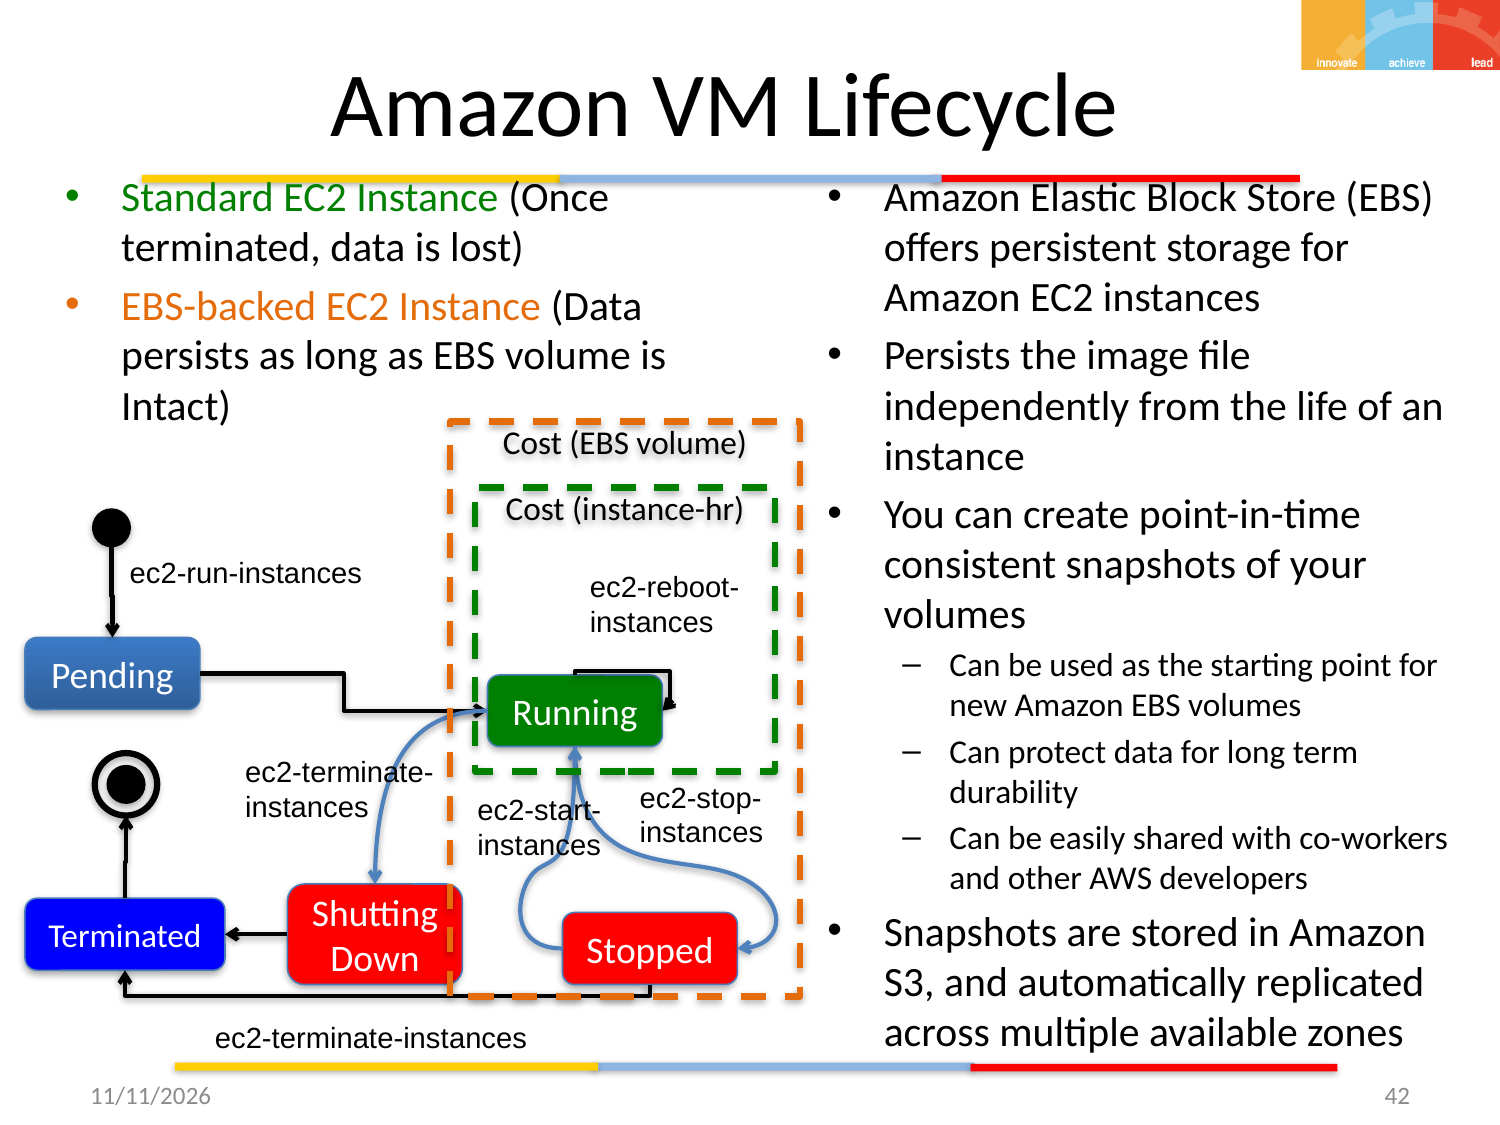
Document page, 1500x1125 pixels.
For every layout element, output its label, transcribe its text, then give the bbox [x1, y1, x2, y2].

list Amazon Elastic Block Store (EBS) offers persistent storage for Amazon EC2 instances Persists the image file independently from the life of an instance You can create point-in-time consistent snapshots of your volumes Can be used as the starting point for new Amazon EBS volumes Can protect data for long term durability Can be easily shared with co-workers and other AWS developers Snapshots are stored in Amazon S3, and automatically replicated across multiple available zones [812, 162, 1500, 1051]
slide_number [75, 1071, 425, 1125]
picture [1301, 0, 1500, 70]
title Amazon VM Lifecycle [49, 24, 1401, 176]
list Standard EC2 Instance (Once terminated, data is lost) EBS-backed EC2 Instance (Data persists as long as EBS volume is Intact) [49, 176, 763, 413]
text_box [24, 421, 801, 1063]
slide_number 42 [1074, 1065, 1425, 1125]
